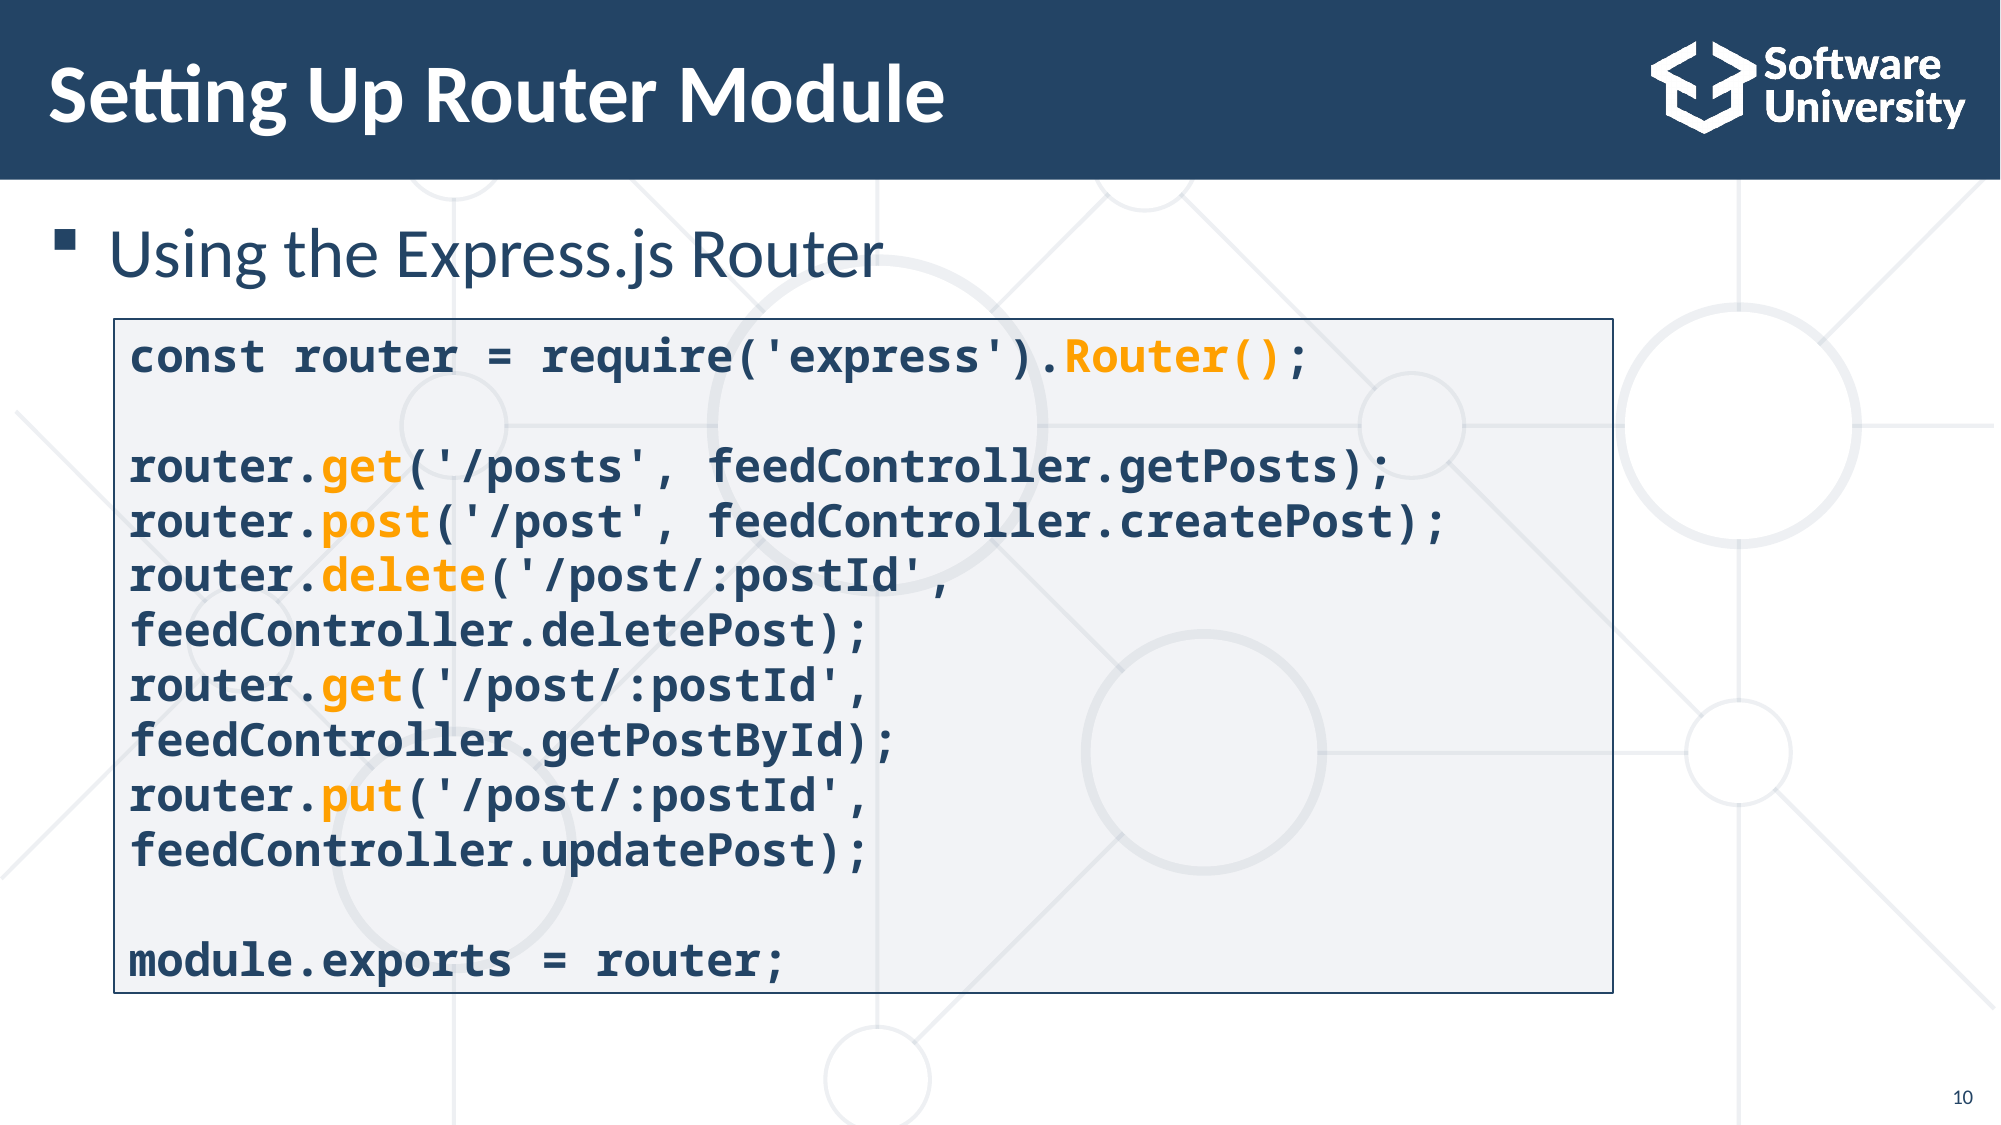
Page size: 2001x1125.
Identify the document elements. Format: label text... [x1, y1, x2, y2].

list Using the Express.js Router [31, 196, 1970, 1104]
picture [1651, 41, 1966, 134]
slide_number 10 [1927, 1067, 1989, 1117]
title Setting Up Router Module [31, 16, 1625, 162]
text_box const router = require('express').Router(); router.get('/posts', feedController.getPosts); router.post('/post', feedController.createPost); router.delete('/post/:postId', feedController.deletePost); router.get('/post/:postId', feedController.getPostById); router.put('/post/:postId', feedController.updatePost); module.exports = router; [114, 318, 1613, 994]
